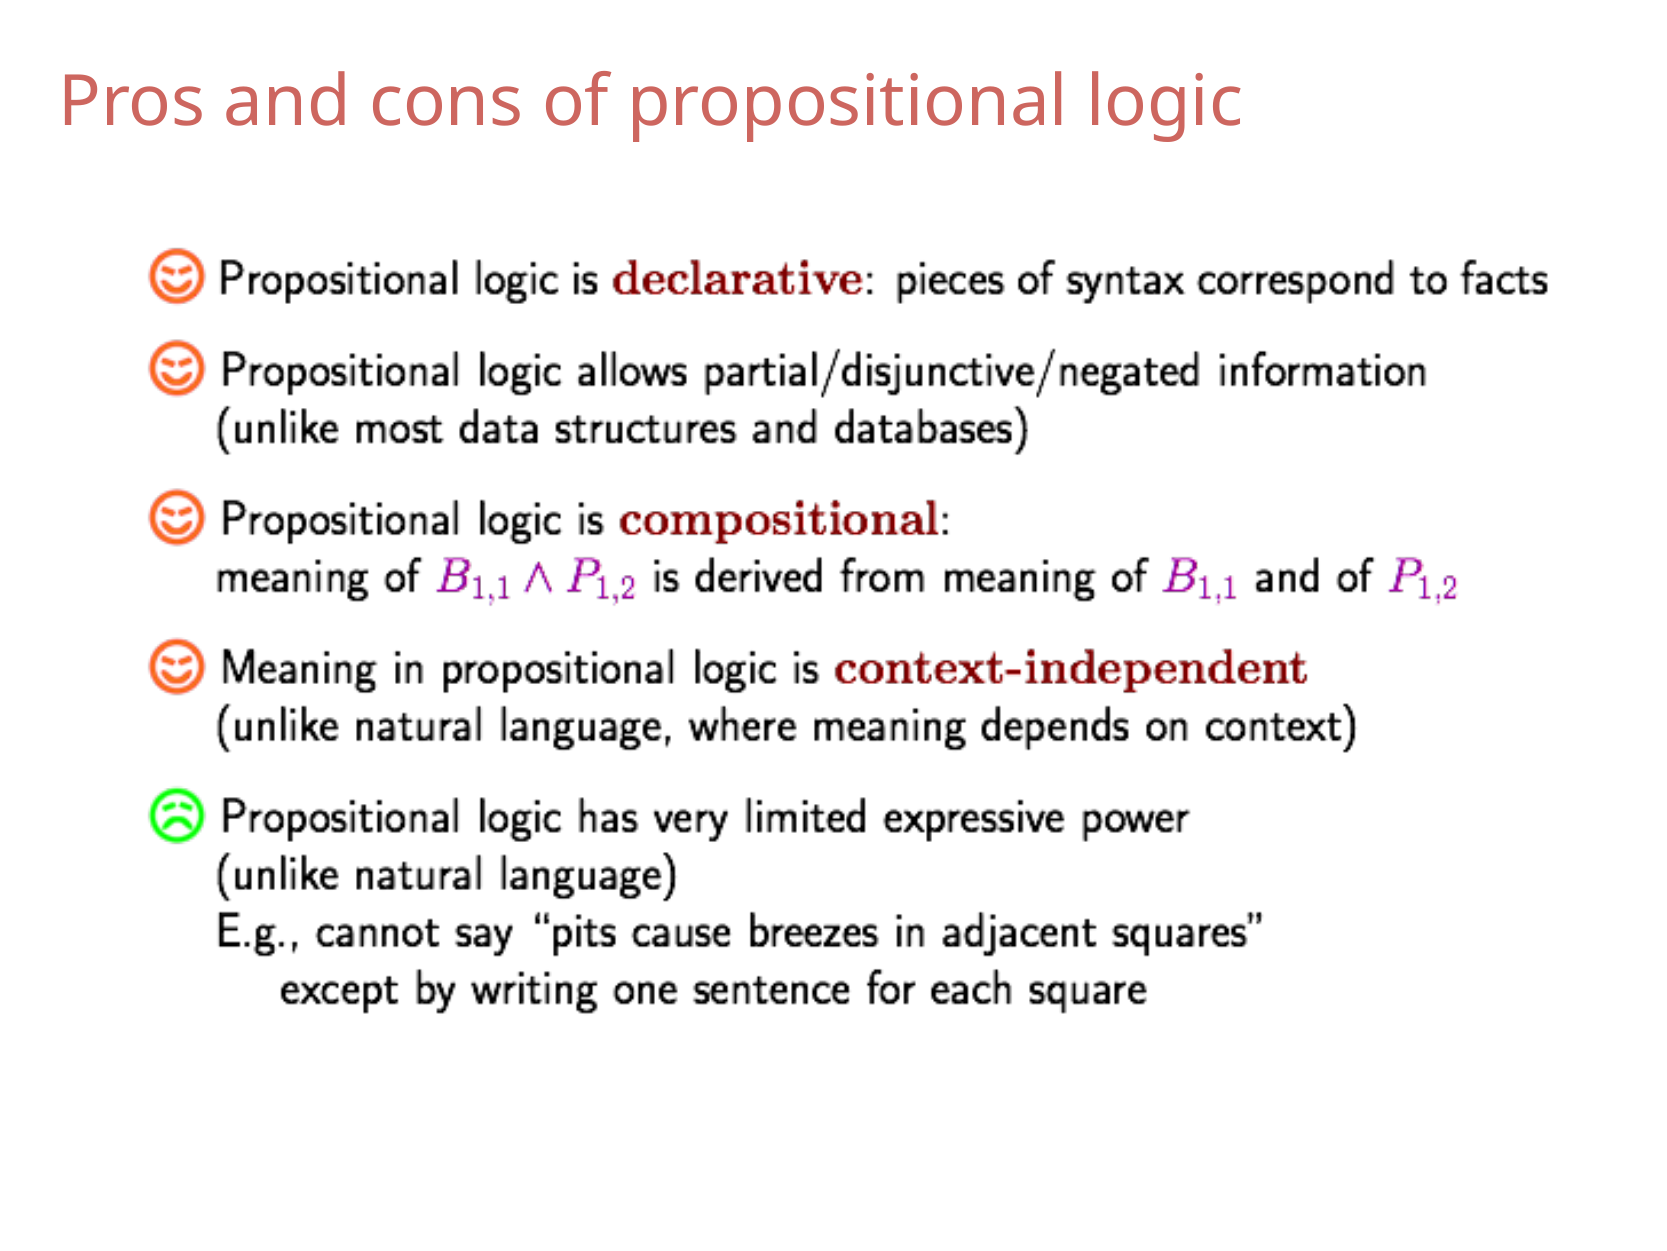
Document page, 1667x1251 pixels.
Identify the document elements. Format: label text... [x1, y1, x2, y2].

list Pros and cons of propositional logic [51, 47, 1613, 147]
picture [133, 233, 1573, 1049]
